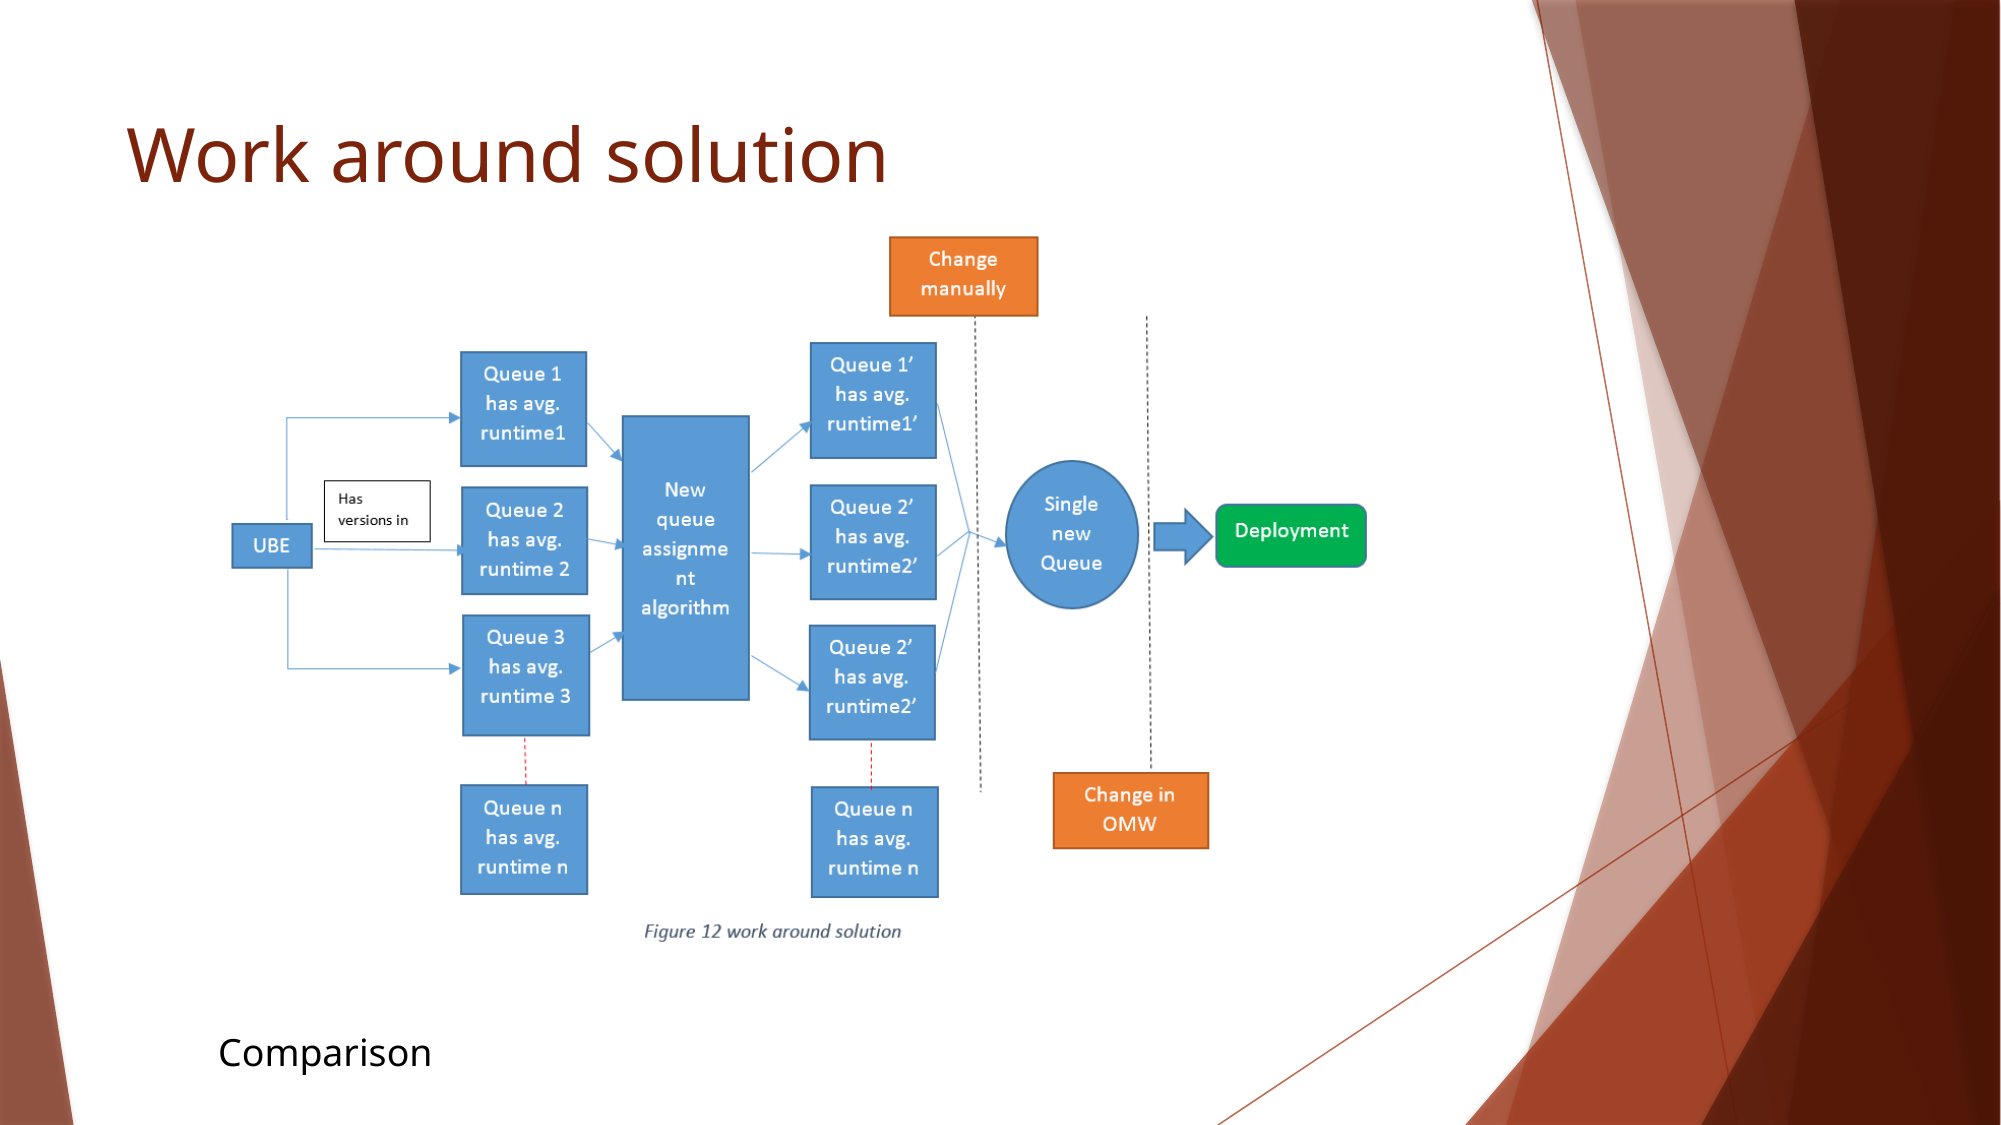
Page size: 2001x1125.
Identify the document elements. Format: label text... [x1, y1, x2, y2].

text_box Comparison [203, 1021, 459, 1081]
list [202, 213, 1376, 958]
title Work around solution [111, 99, 1522, 214]
